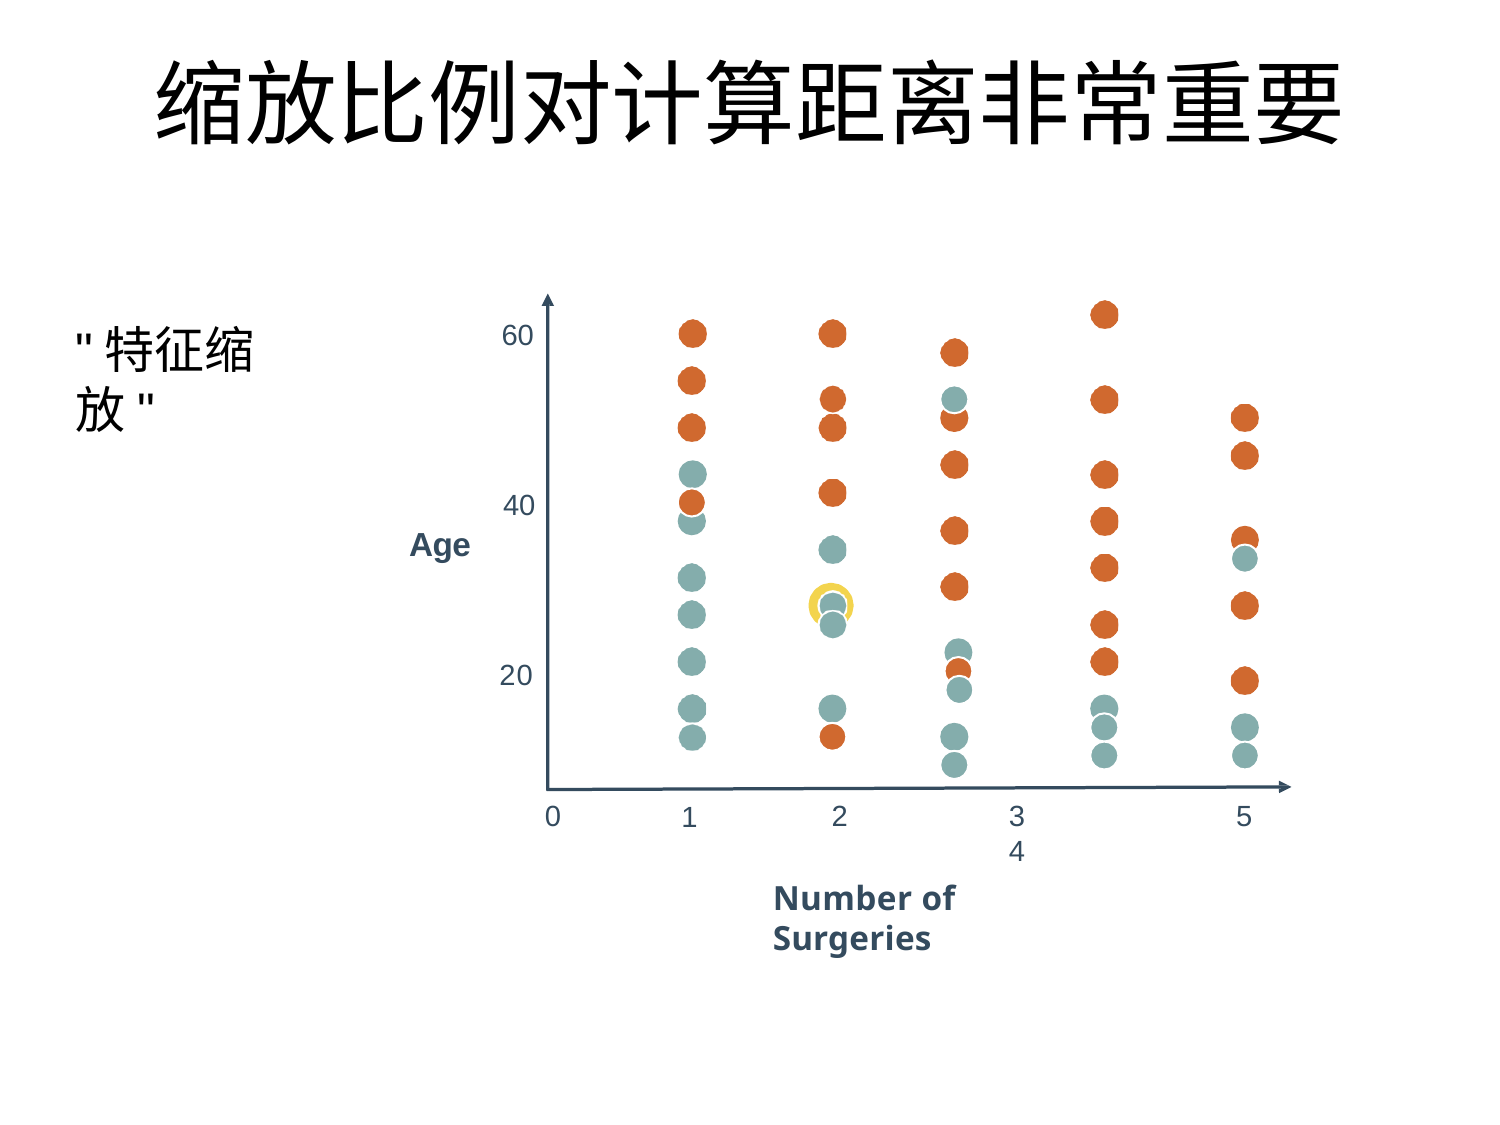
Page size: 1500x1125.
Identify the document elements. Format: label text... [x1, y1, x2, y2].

text_box [818, 479, 847, 507]
text_box [940, 750, 969, 780]
text_box 40 Age [407, 484, 537, 563]
text_box [1230, 404, 1259, 432]
text_box "特征缩放" [72, 316, 332, 438]
text_box [818, 319, 847, 348]
text_box [1230, 741, 1259, 770]
text_box [1090, 300, 1119, 329]
text_box 60 [499, 313, 537, 351]
text_box [818, 385, 847, 442]
text_box 1 [679, 796, 701, 834]
text_box [940, 385, 969, 414]
text_box [940, 450, 969, 479]
text_box 20 [497, 654, 537, 692]
text_box [677, 512, 706, 536]
text_box [677, 600, 706, 629]
text_box [677, 366, 706, 395]
text_box [677, 647, 706, 676]
text_box [818, 722, 847, 751]
text_box [945, 675, 974, 705]
text_box 5 [1234, 795, 1256, 833]
text_box [1090, 610, 1119, 639]
title 缩放比例对计算距离非常重要 [75, 7, 1425, 195]
text_box [541, 293, 555, 787]
text_box [1230, 666, 1259, 695]
text_box [1090, 554, 1119, 582]
text_box [1090, 713, 1119, 742]
text_box [678, 460, 707, 488]
text_box [818, 694, 847, 723]
text_box [1230, 713, 1259, 741]
text_box [677, 694, 707, 751]
text_box 2 3 4 Number of Surgeries [770, 790, 1111, 957]
text_box [1090, 741, 1119, 770]
text_box [940, 338, 969, 367]
text_box [1090, 385, 1119, 414]
text_box [1230, 544, 1259, 573]
text_box [678, 319, 707, 348]
text_box [677, 413, 706, 442]
text_box [818, 535, 847, 564]
text_box [1230, 441, 1259, 470]
text_box [814, 589, 826, 603]
text_box [1090, 694, 1119, 718]
text_box [940, 516, 969, 545]
text_box [817, 590, 848, 640]
text_box [1230, 591, 1259, 620]
text_box 0 [542, 795, 565, 833]
text_box [1090, 647, 1119, 676]
text_box [940, 409, 969, 432]
text_box [940, 572, 969, 601]
text_box [944, 657, 973, 681]
text_box [940, 722, 969, 751]
text_box [944, 638, 973, 662]
text_box [1090, 507, 1119, 536]
text_box [1230, 525, 1259, 549]
text_box [546, 780, 1292, 794]
text_box [1090, 460, 1119, 489]
text_box [677, 563, 706, 592]
text_box [677, 488, 706, 517]
